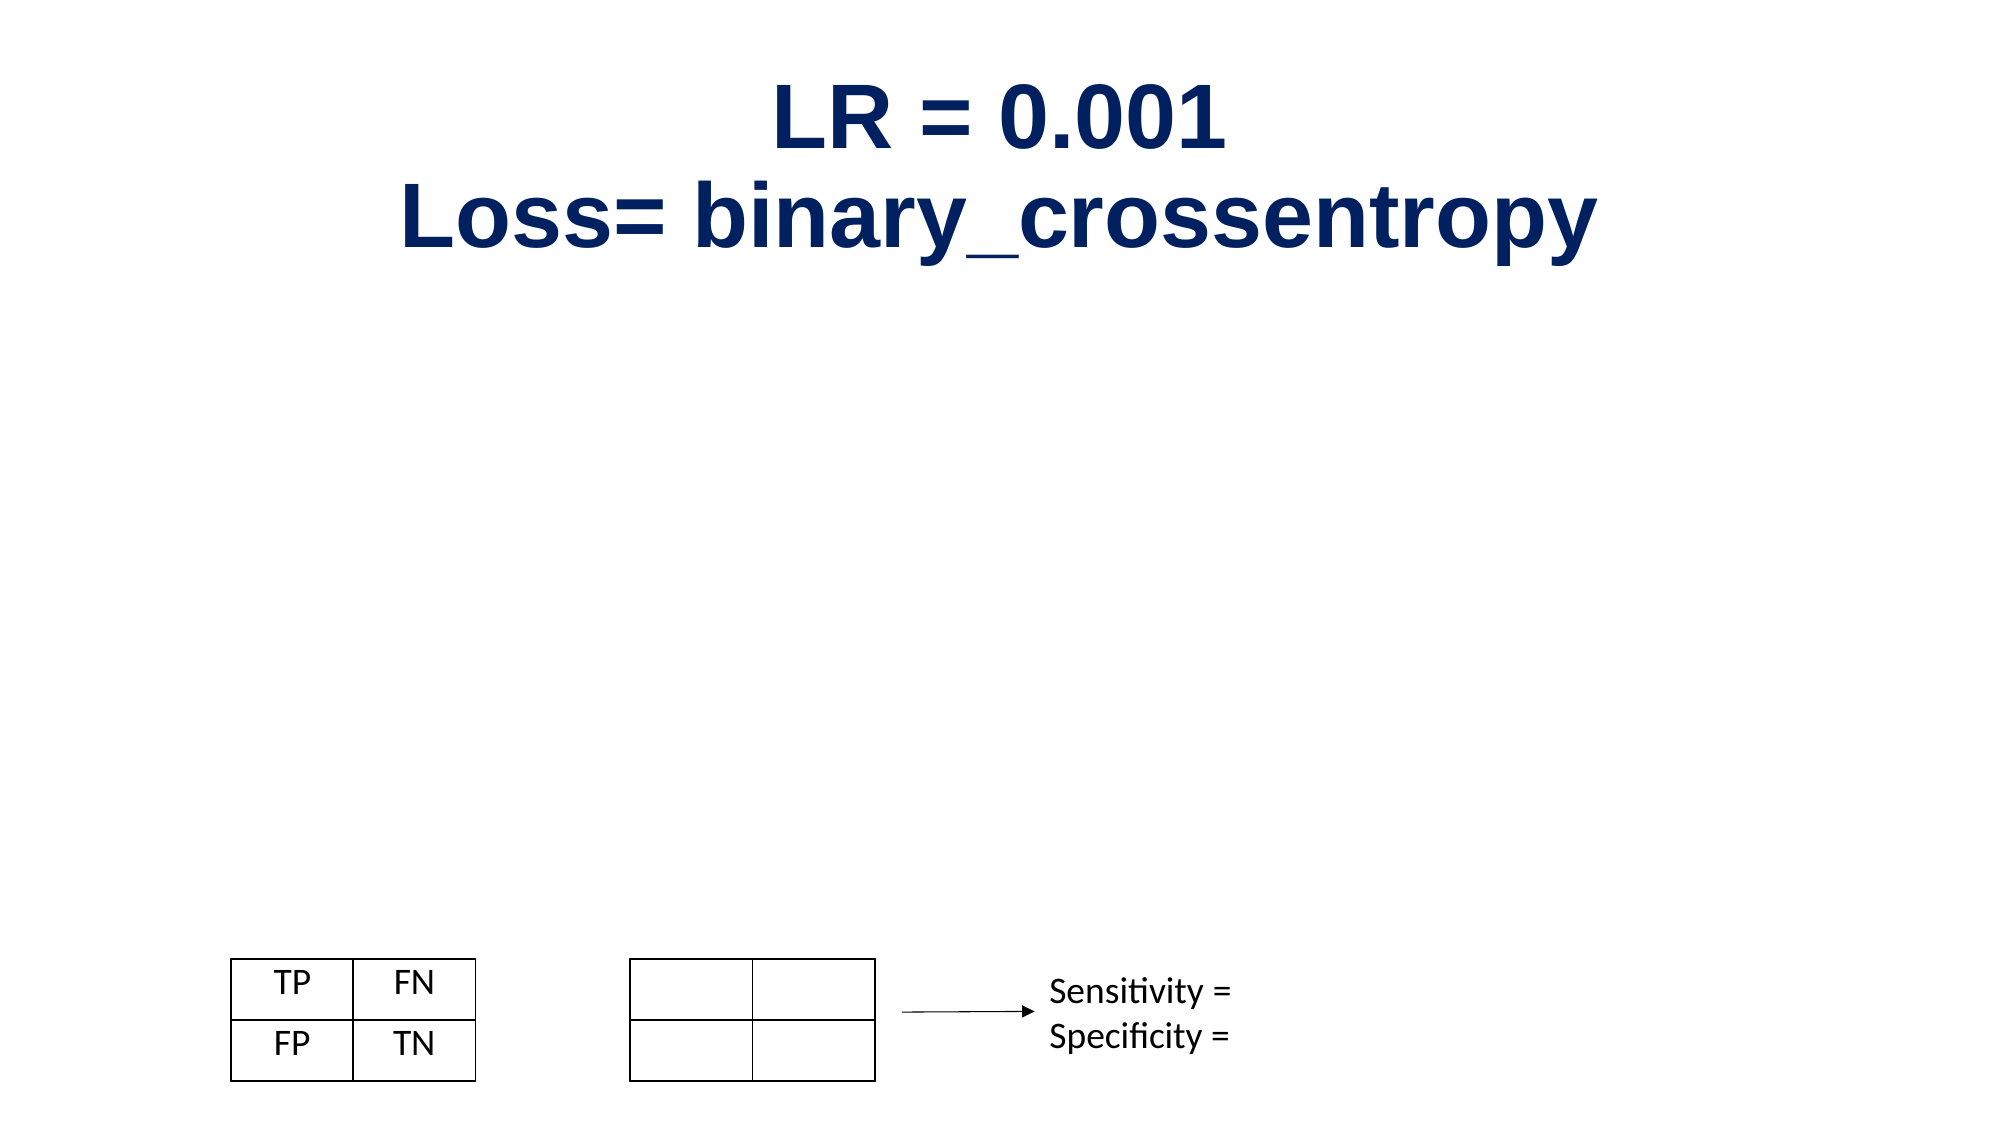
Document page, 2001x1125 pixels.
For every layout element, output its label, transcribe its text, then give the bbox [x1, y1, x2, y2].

table_header FN [354, 960, 475, 1019]
table_cell [631, 1021, 752, 1080]
text_box Sensitivity = Specificity = [1034, 958, 1247, 1064]
table_header [631, 960, 752, 1019]
table_cell FP [232, 1021, 352, 1080]
title LR = 0.001 Loss= binary_crossentropy [137, 59, 1863, 278]
table_cell [753, 1021, 874, 1080]
table_header [753, 960, 874, 1019]
table_cell TN [354, 1021, 475, 1080]
table_header TP [232, 960, 352, 1019]
